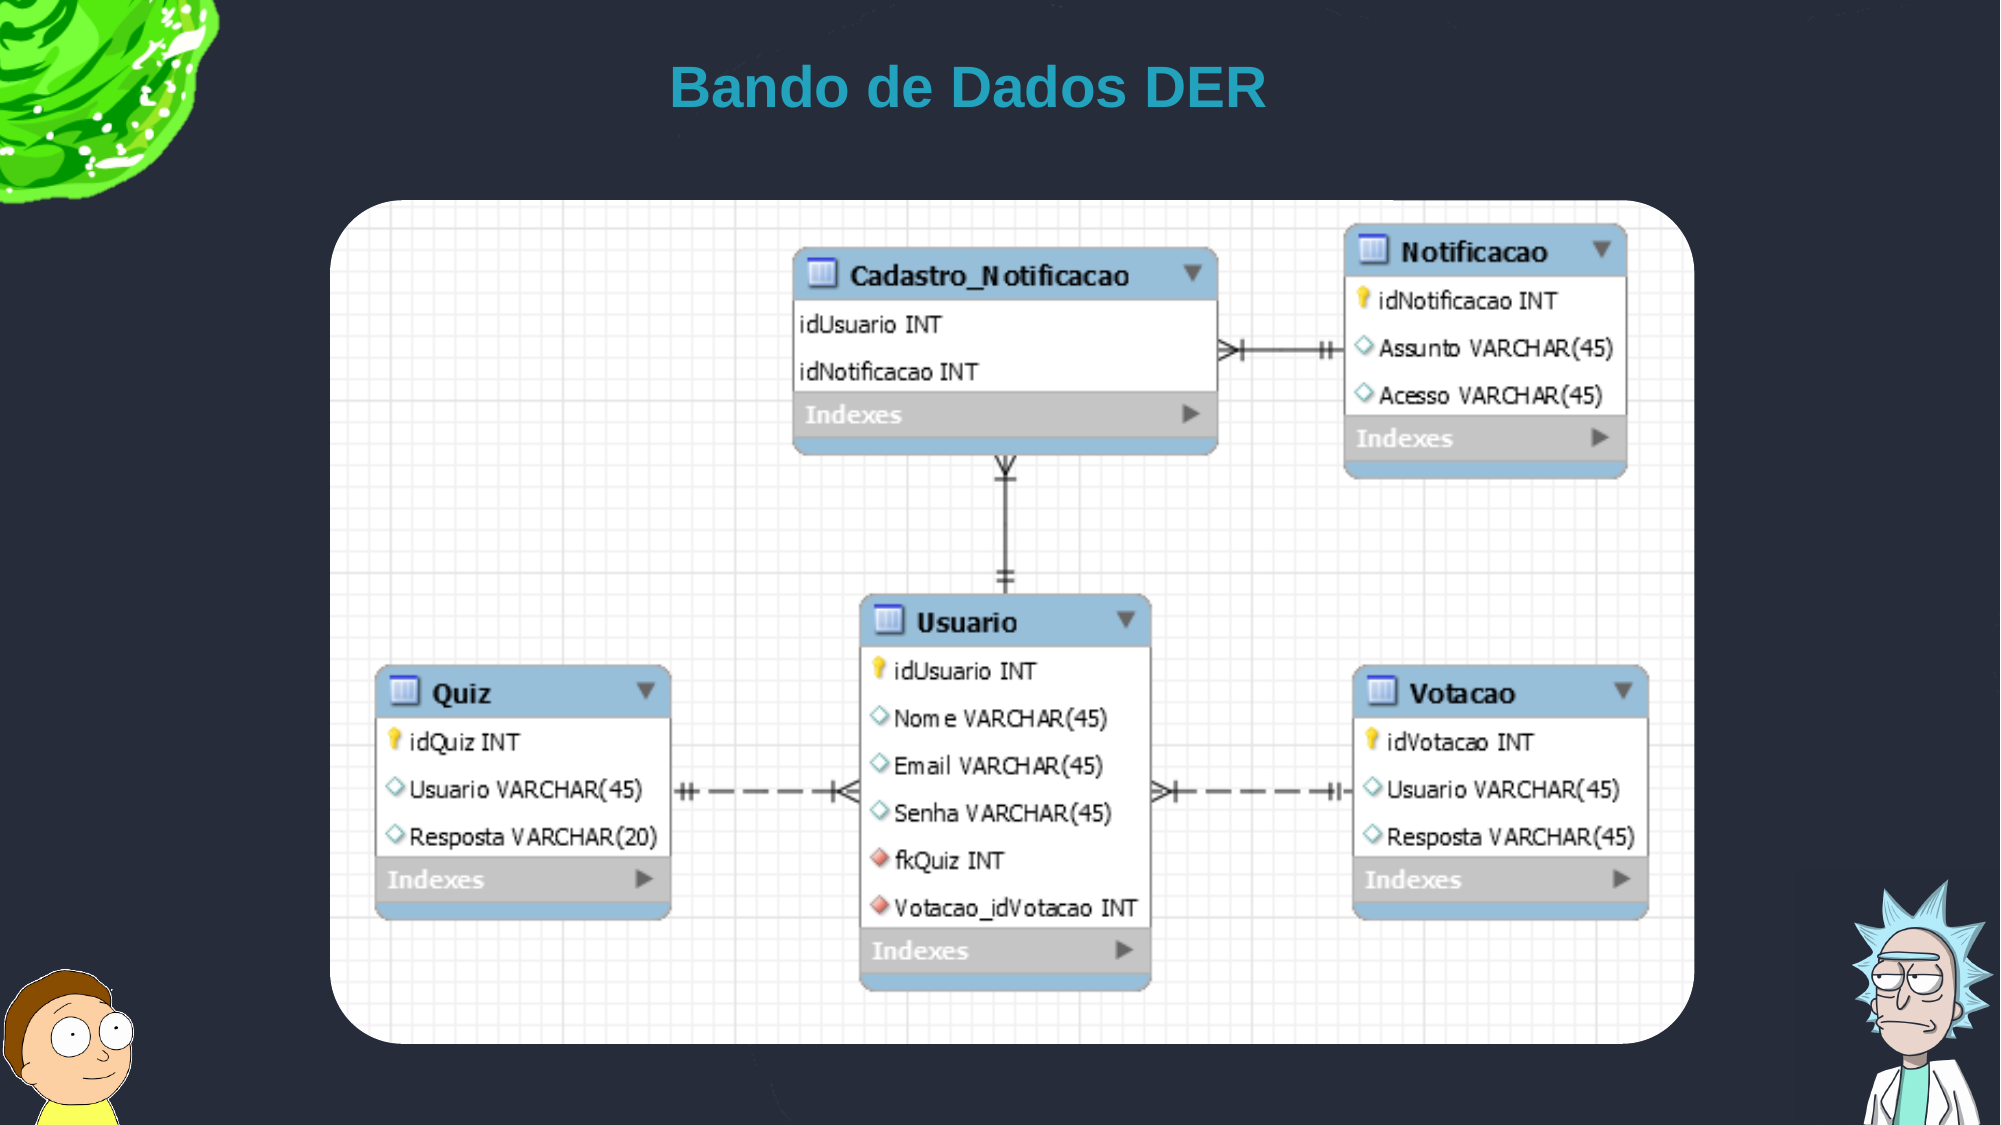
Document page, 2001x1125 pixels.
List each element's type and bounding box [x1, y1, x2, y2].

list [0, 0, 241, 218]
picture [0, 0, 2000, 1125]
